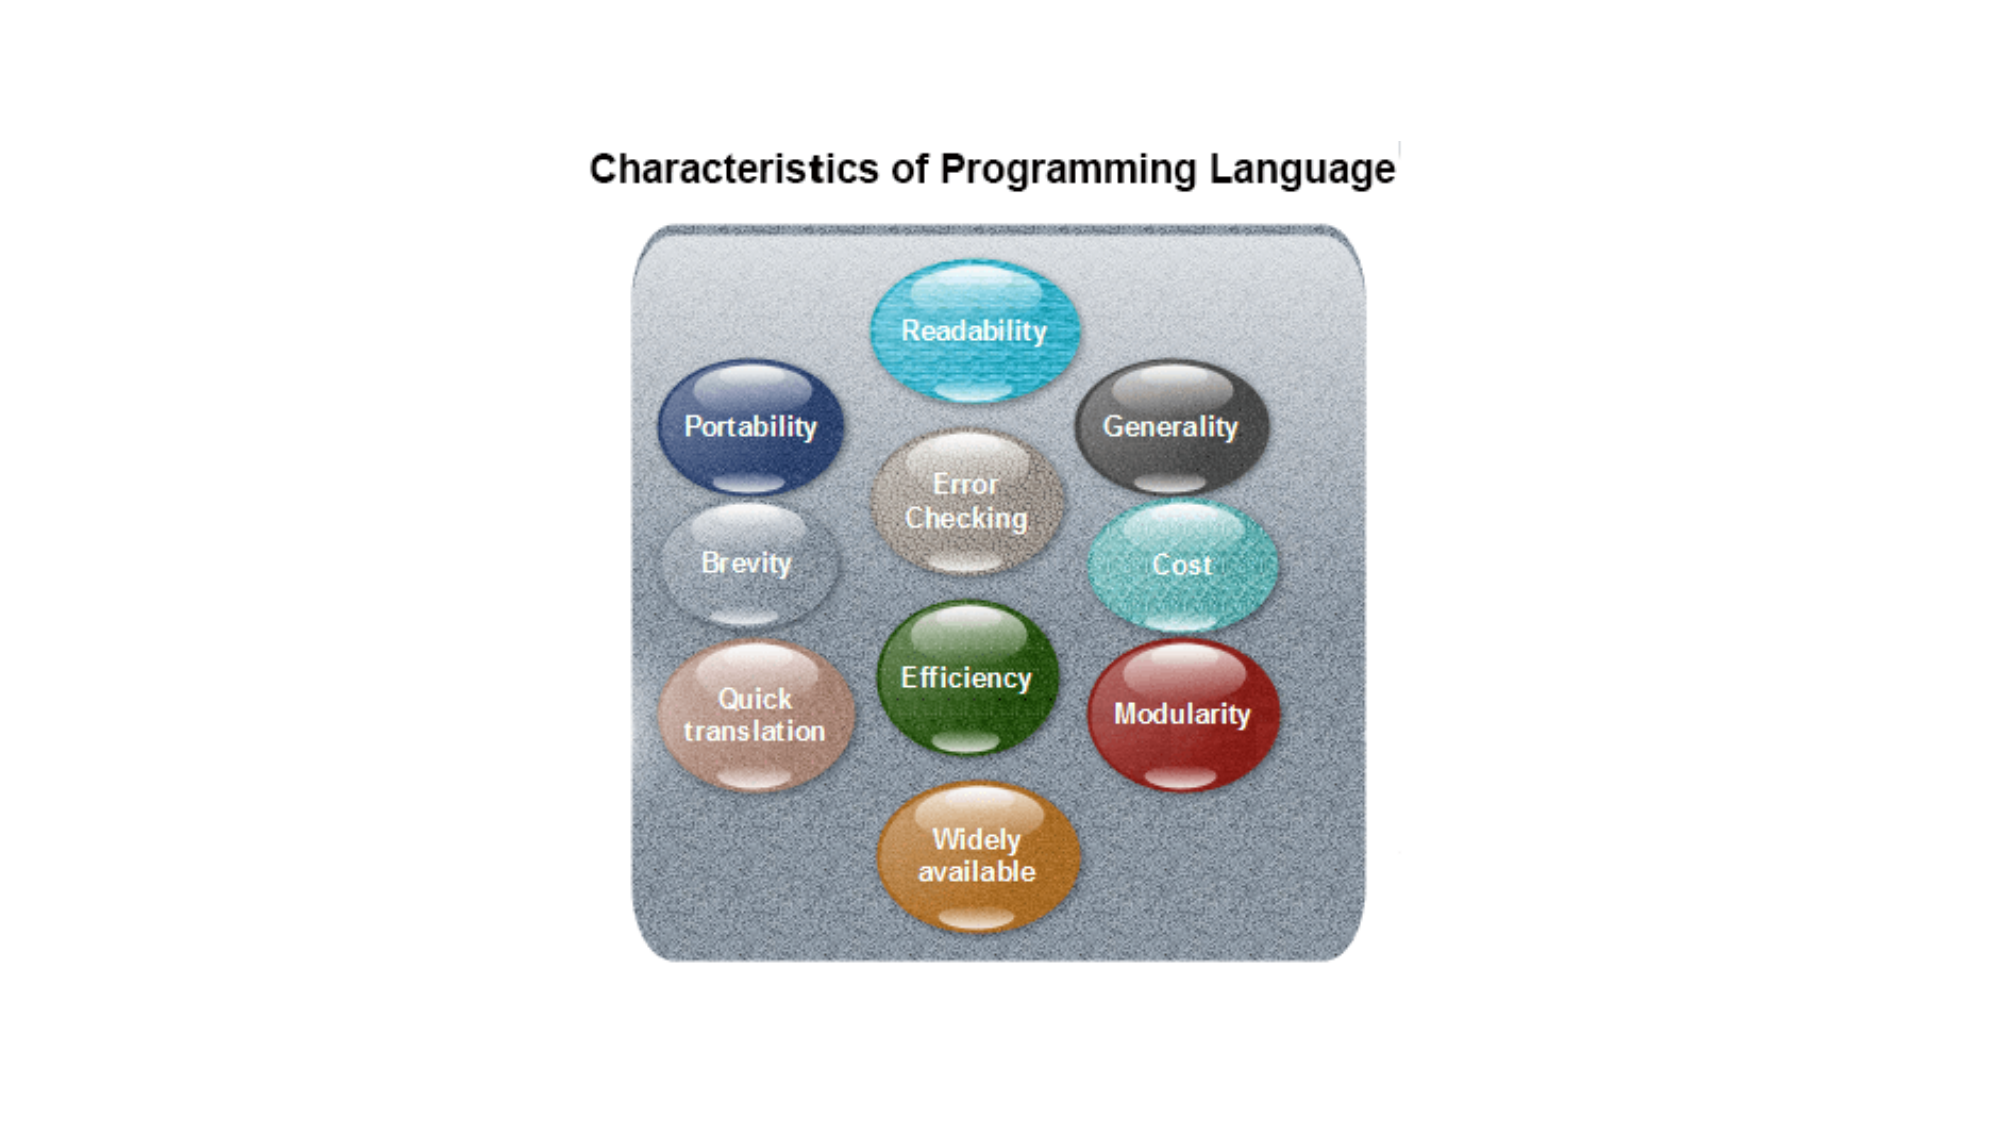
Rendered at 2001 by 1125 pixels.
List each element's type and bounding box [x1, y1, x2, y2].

list [559, 141, 1414, 984]
